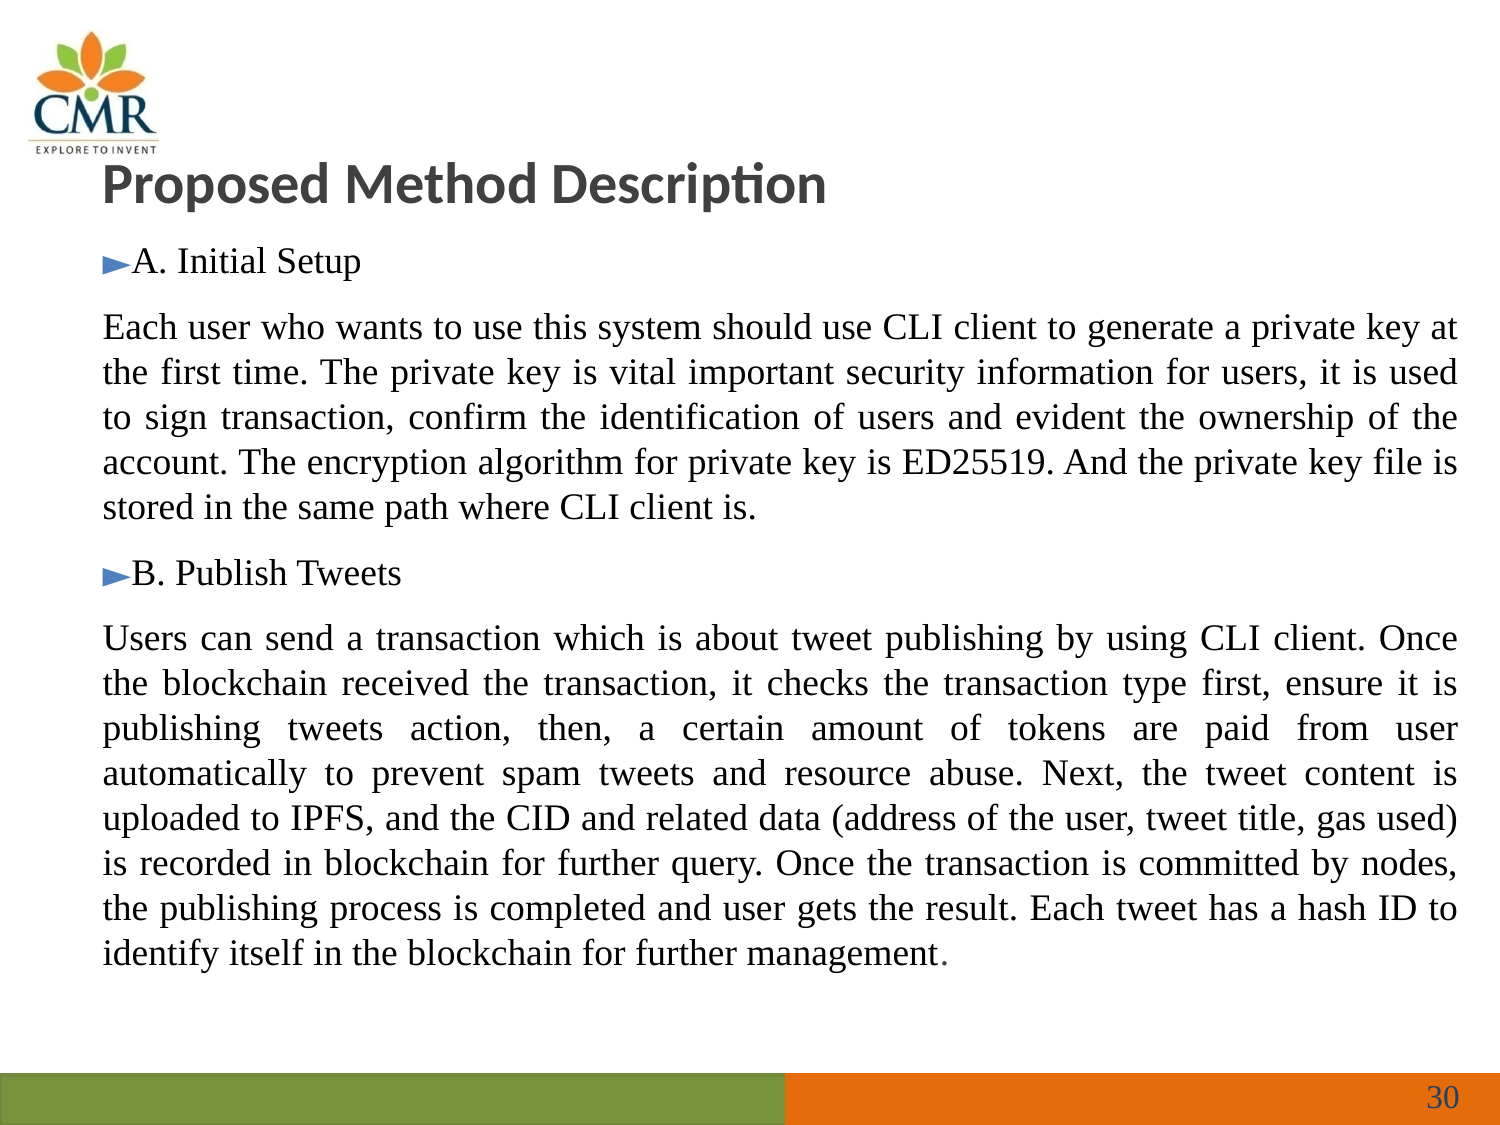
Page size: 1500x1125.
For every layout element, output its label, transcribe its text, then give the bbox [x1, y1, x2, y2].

picture [24, 29, 159, 163]
text_box ‹#› [1125, 1065, 1475, 1125]
text_box Proposed Method Description A. Initial Setup Each user who wants to use this system should use CLI client to generate a private key at the first time. The private key is vital important security information for users, it is used to sign transaction, confirm the identification of users and evident the ownership of the account. The encryption algorithm for private key is ED25519. And the private key file is stored in the same path where CLI client is. B. Publish Tweets Users can send a transaction which is about tweet publishing by using CLI client. Once the blockchain received the transaction, it checks the transaction type first, ensure it is publishing tweets action, then, a certain amount of tokens are paid from user automatically to prevent spam tweets and resource abuse. Next, the tweet content is uploaded to IPFS, and the CID and related data (address of the user, tweet title, gas used) is recorded in blockchain for further query. Once the transaction is committed by nodes, the publishing process is completed and user gets the result. Each tweet has a hash ID to identify itself in the blockchain for further management. [87, 137, 1475, 988]
